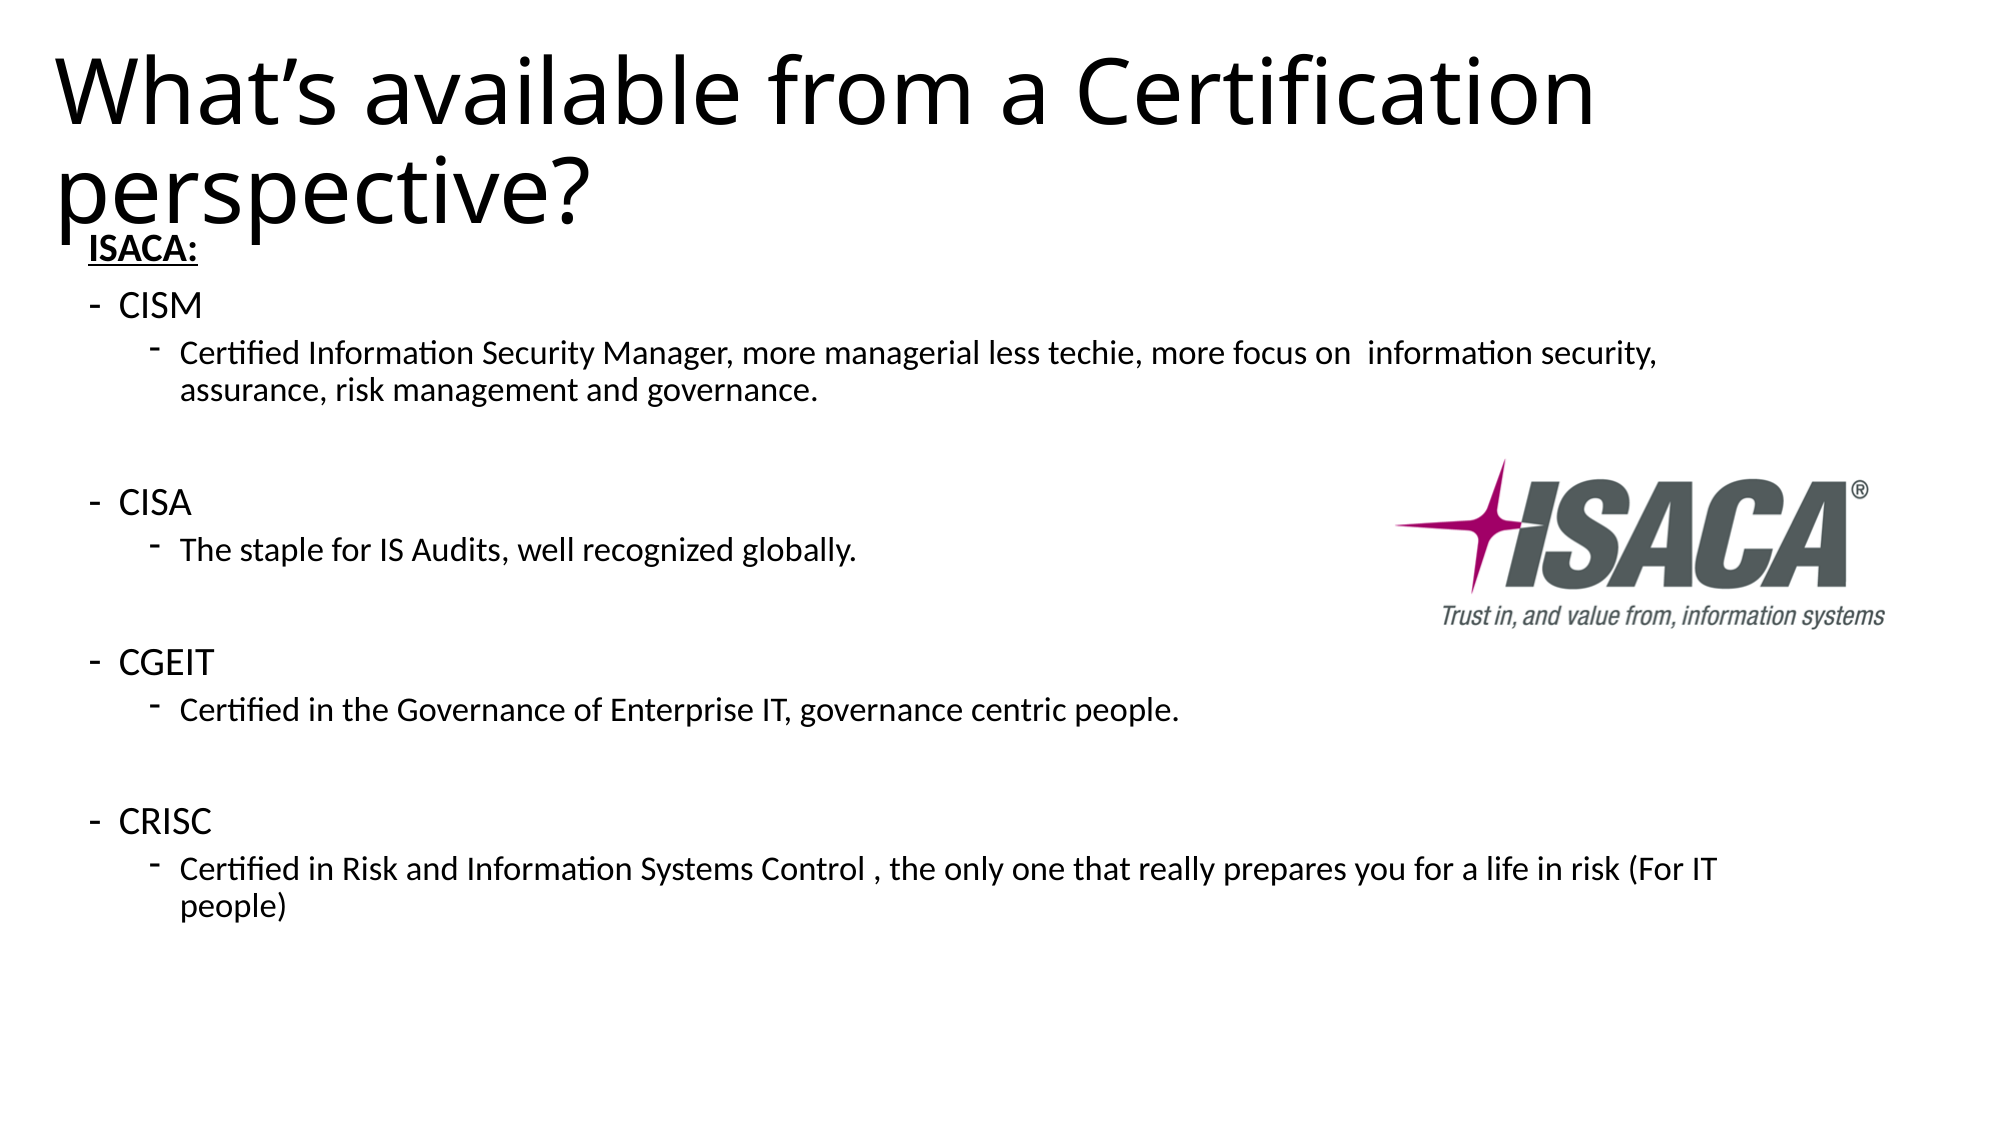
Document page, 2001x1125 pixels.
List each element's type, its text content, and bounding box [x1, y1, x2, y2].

title What’s available from a Certification perspective? [39, 35, 1902, 253]
picture [1393, 458, 1886, 631]
list ISACA: CISM Certified Information Security Manager, more managerial less techie, more focus on information security, assurance, risk management and governance. CISA The staple for IS Audits, well recognized globally. CGEIT Certified in the Governance of Enterprise IT, governance centric people. CRISC Certified in Risk and Information Systems Control , the only one that really prepares you for a life in risk (For IT people) [73, 219, 1799, 933]
